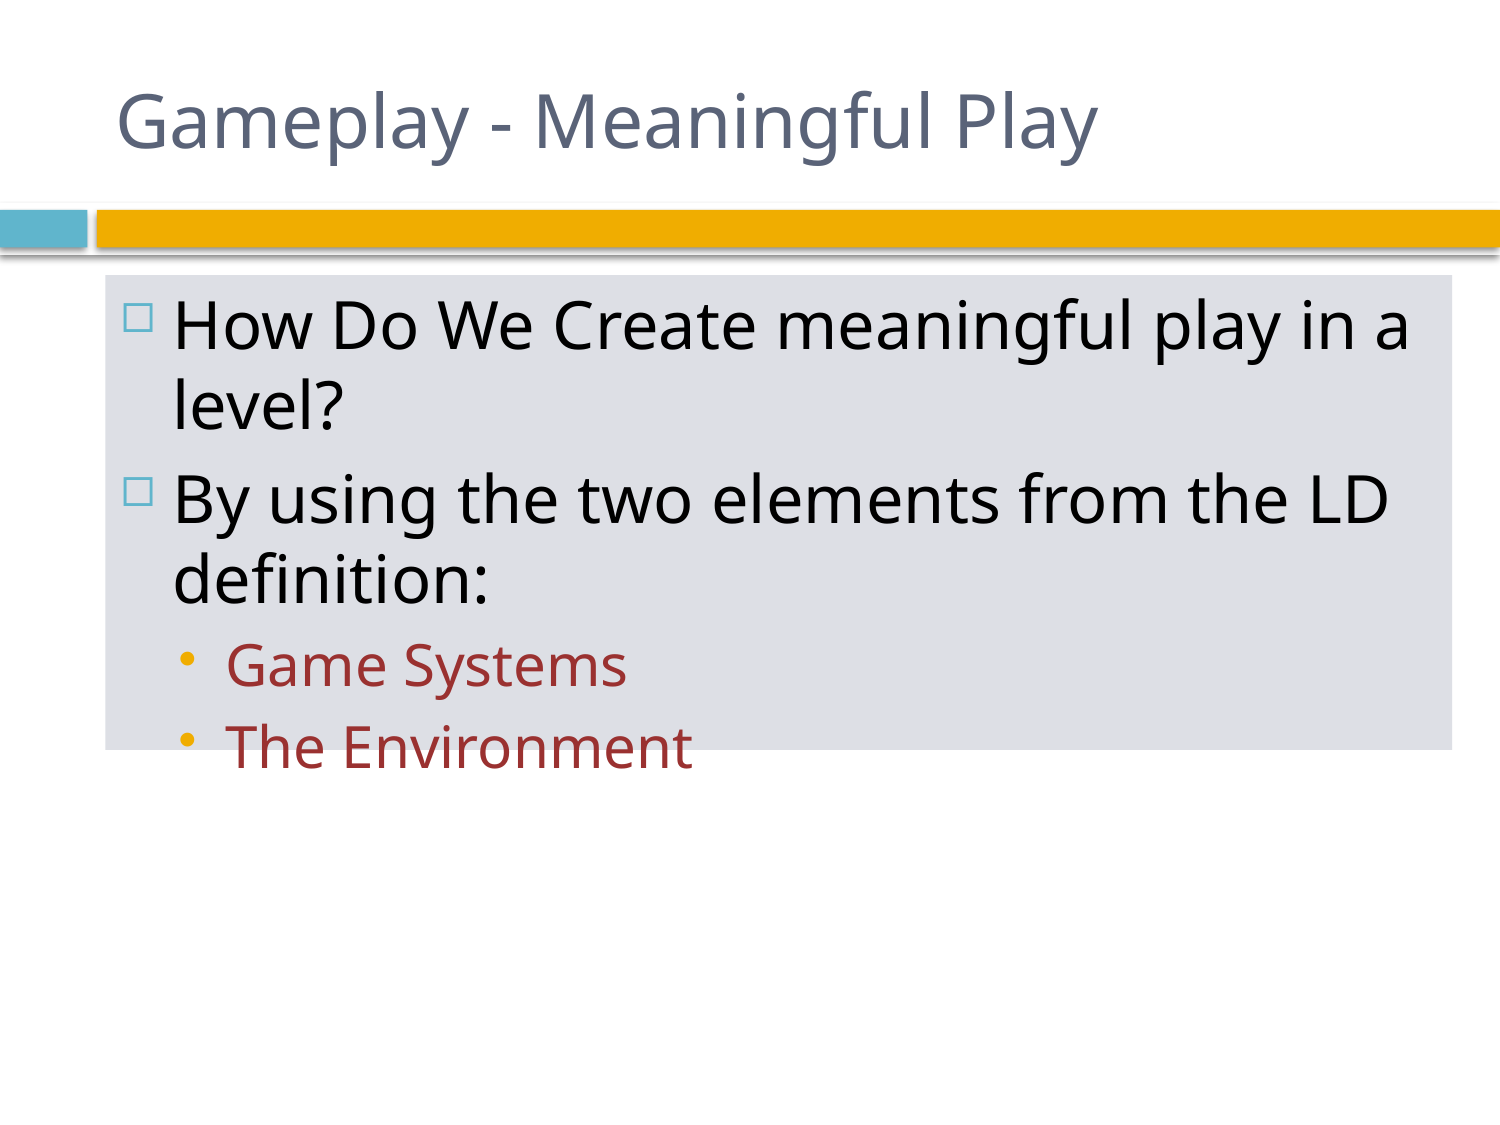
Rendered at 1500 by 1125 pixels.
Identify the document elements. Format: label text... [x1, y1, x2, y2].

title Gameplay - Meaningful Play [100, 37, 1438, 200]
list How Do We Create meaningful play in a level? By using the two elements from the LD definition: Game Systems The Environment [105, 275, 1453, 750]
